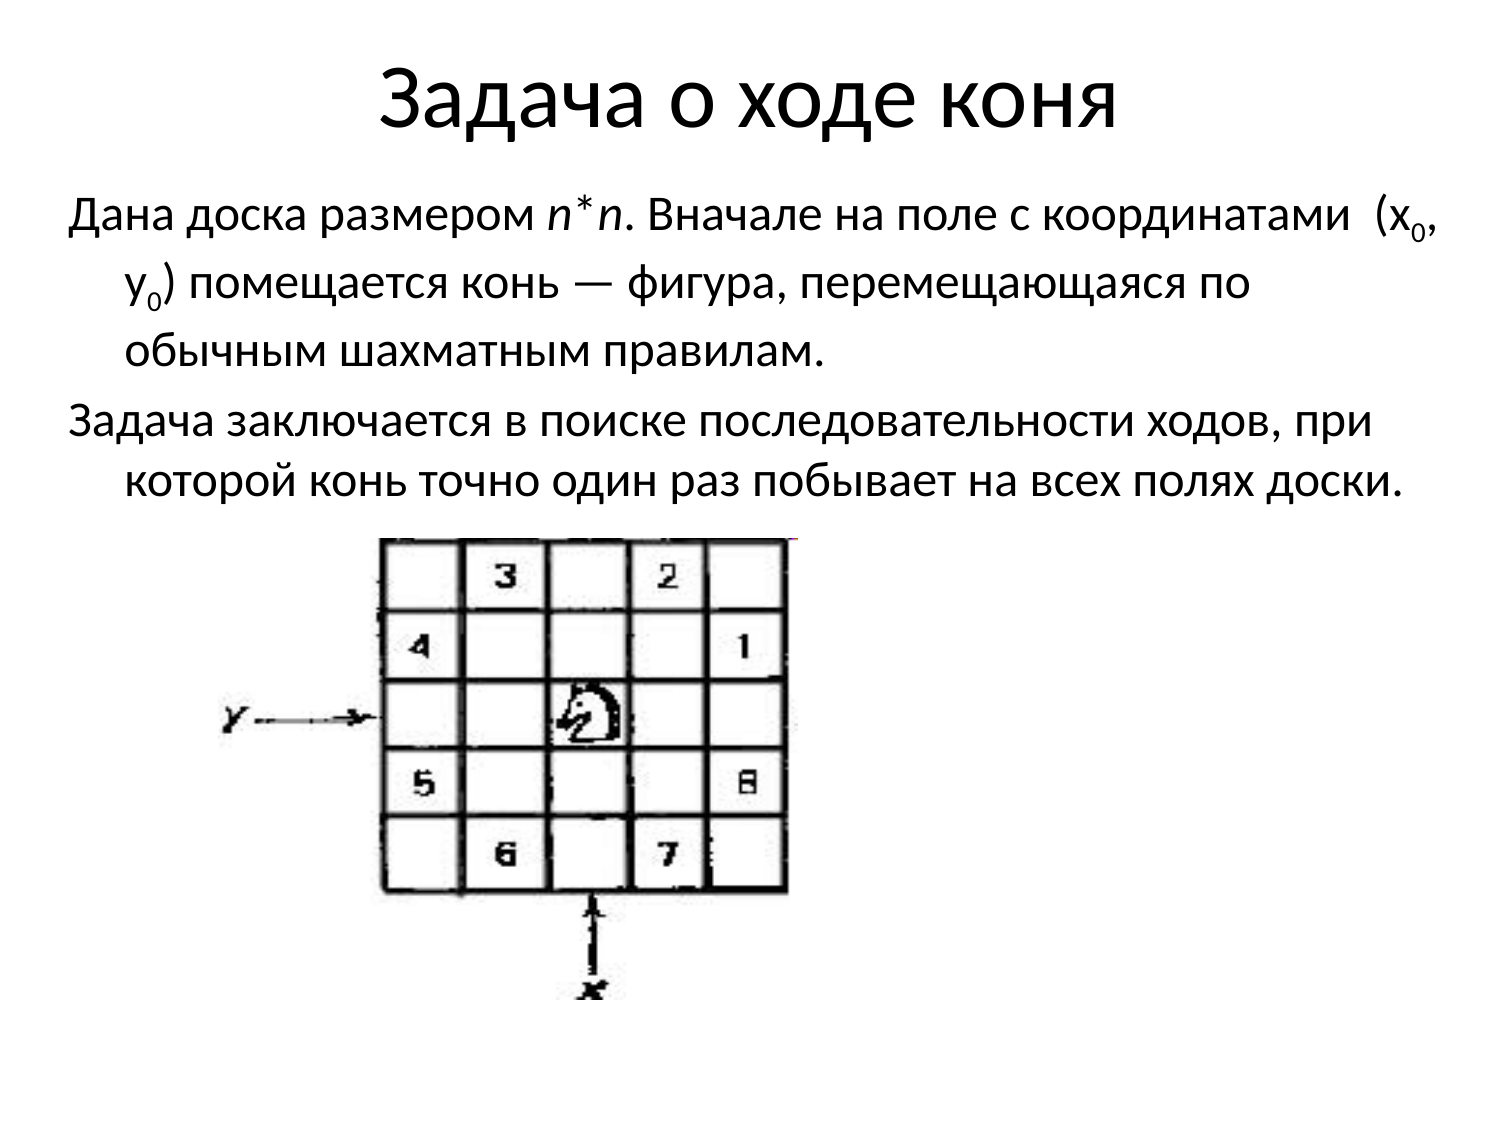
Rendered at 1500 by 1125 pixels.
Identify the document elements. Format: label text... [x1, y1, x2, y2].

picture [218, 538, 798, 1000]
title Задача о ходе коня [74, 44, 1426, 138]
list Дана доска размером n*n. Вначале на поле с координатами (х0, у0) помещается конь — фигура, перемещающаяся по обычным шахматным правилам. Задача заключается в поиске последовательности ходов, при которой конь точно один раз побывает на всех полях доски. [52, 172, 1471, 540]
